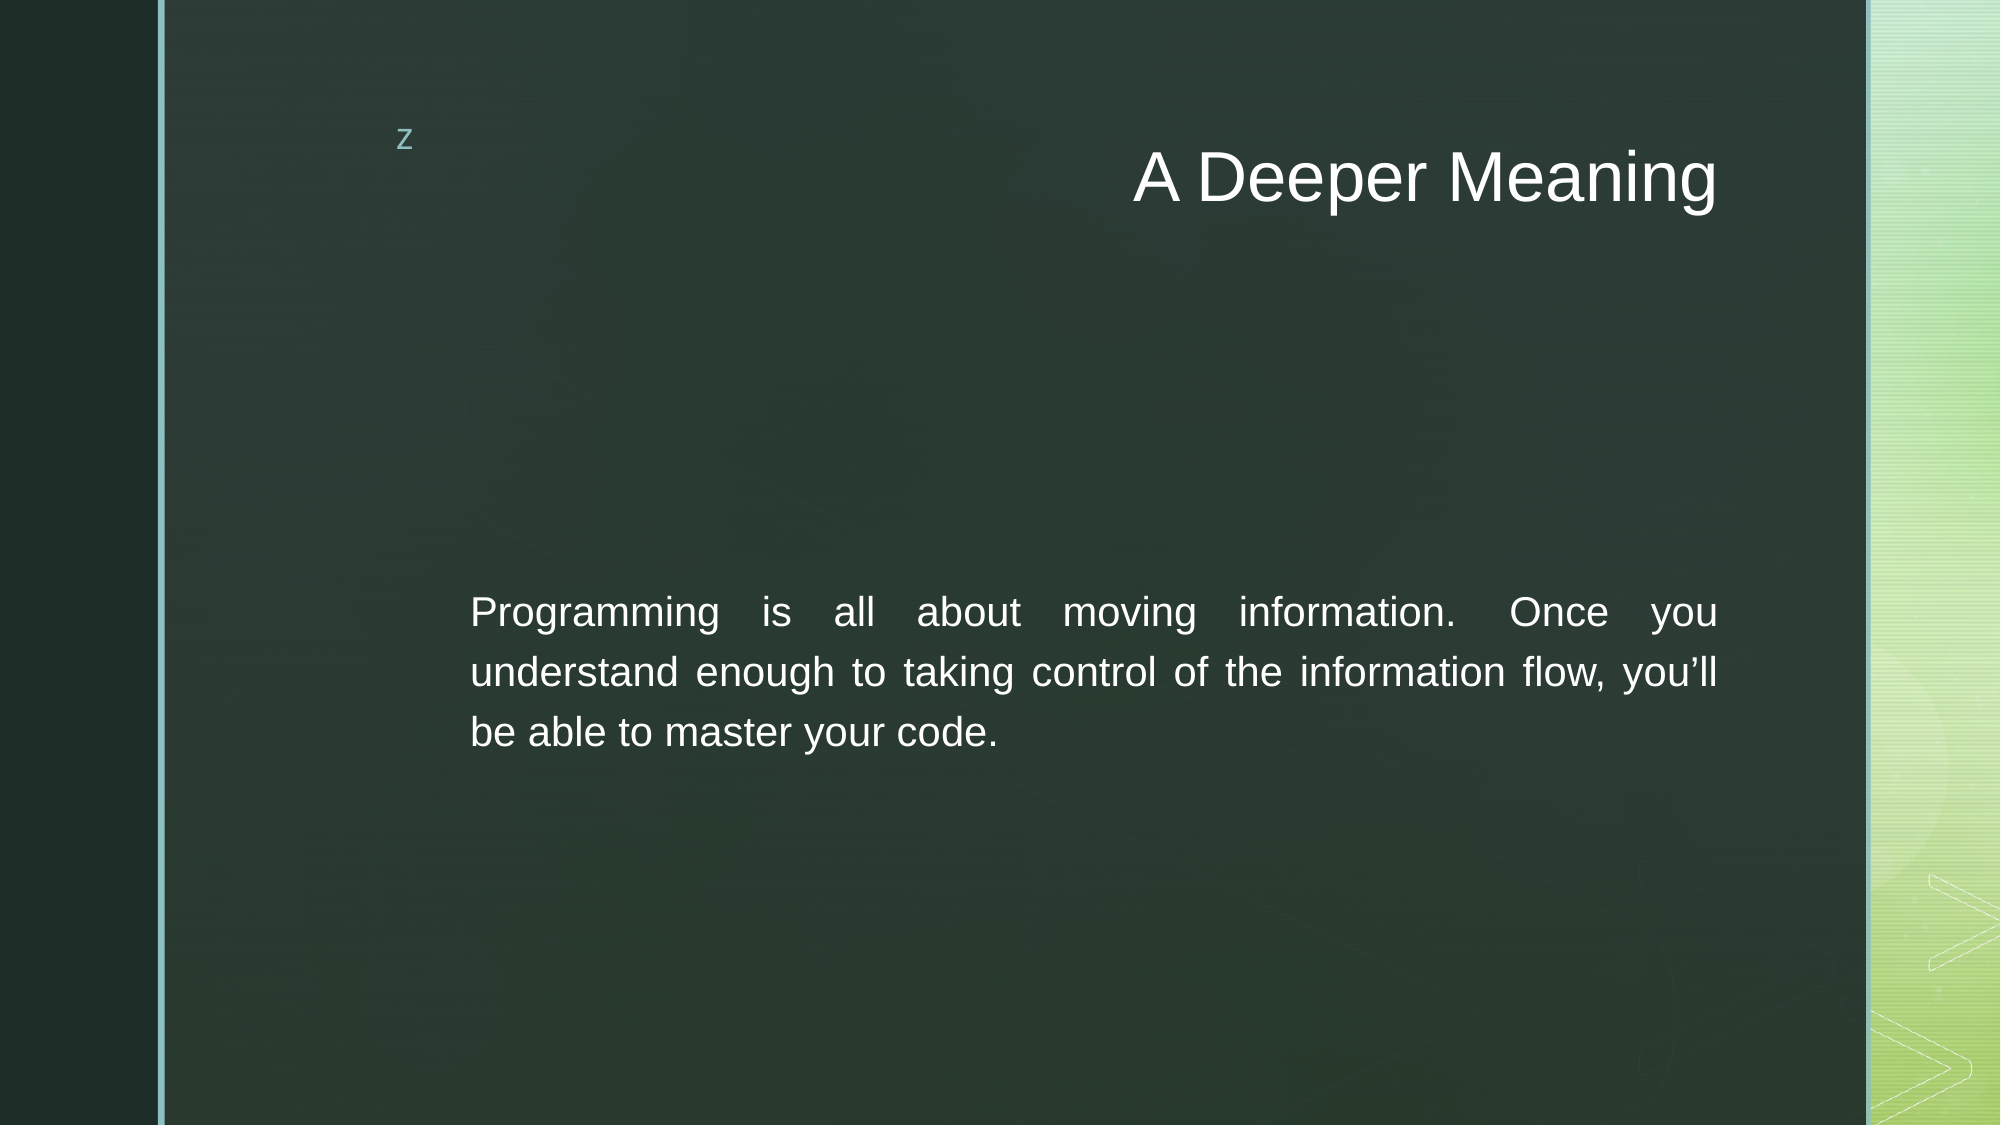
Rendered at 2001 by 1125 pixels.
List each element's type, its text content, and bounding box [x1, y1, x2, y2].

title A Deeper Meaning [428, 132, 1734, 310]
list Programming is all about moving information. Once you understand enough to taking control of the information flow, you’ll be able to master your code. [454, 336, 1734, 993]
picture [1871, 0, 2001, 1125]
